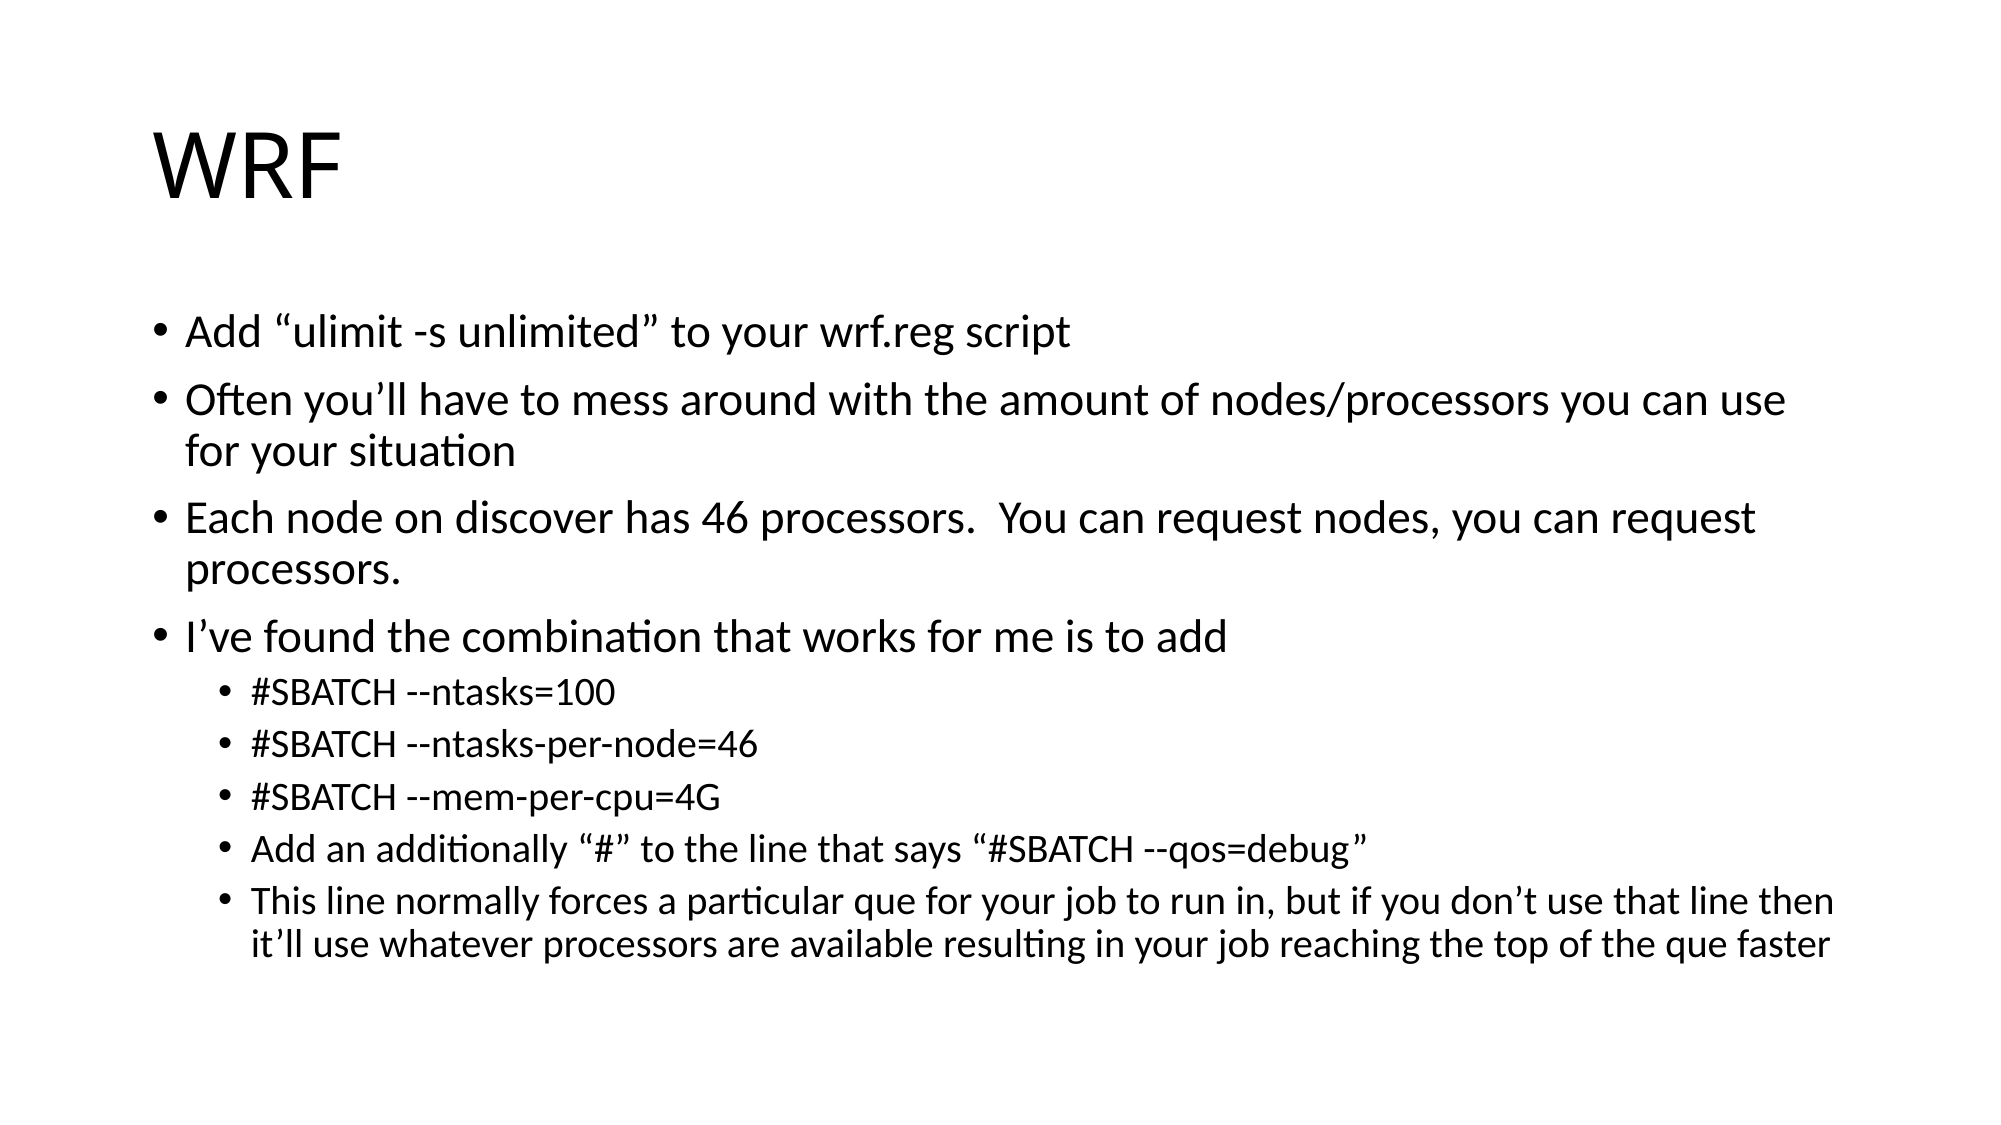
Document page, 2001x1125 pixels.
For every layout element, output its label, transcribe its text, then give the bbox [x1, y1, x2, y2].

list Add “ulimit -s unlimited” to your wrf.reg script Often you’ll have to mess around with the amount of nodes/processors you can use for your situation Each node on discover has 46 processors. You can request nodes, you can request processors. I’ve found the combination that works for me is to add #SBATCH --ntasks=100 #SBATCH --ntasks-per-node=46 #SBATCH --mem-per-cpu=4G Add an additionally “#” to the line that says “#SBATCH --qos=debug” This line normally forces a particular que for your job to run in, but if you don’t use that line then it’ll use whatever processors are available resulting in your job reaching the top of the que faster [137, 299, 1863, 1014]
title WRF [137, 59, 1863, 278]
